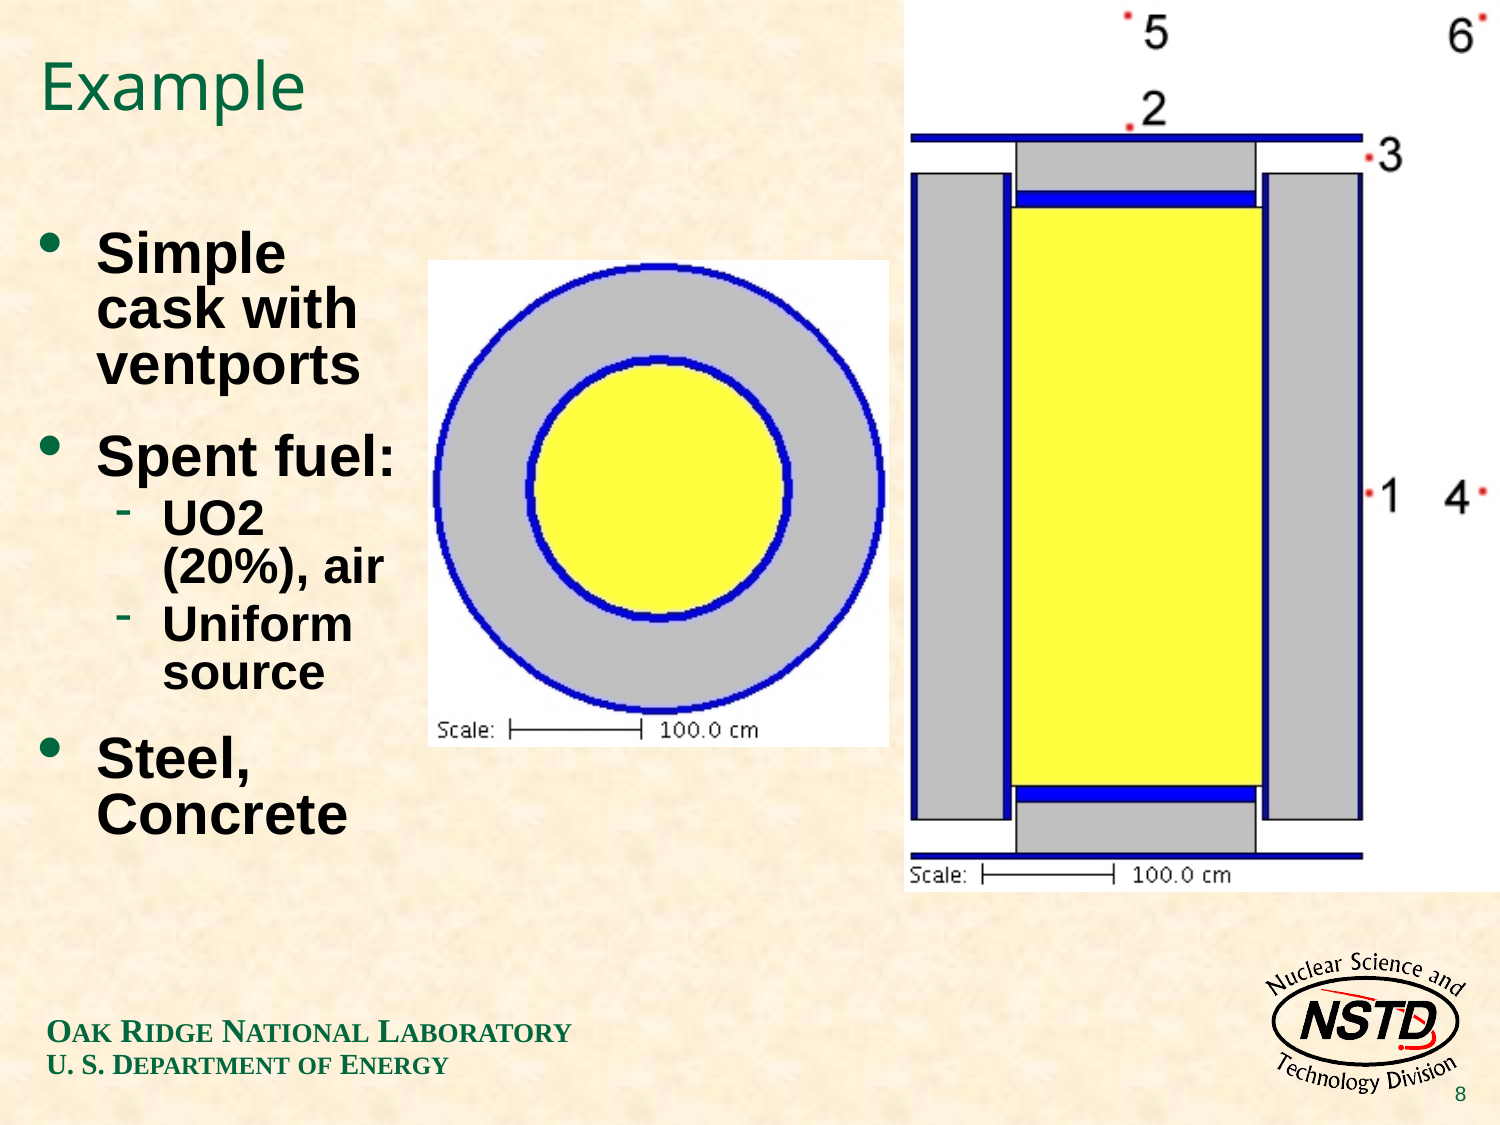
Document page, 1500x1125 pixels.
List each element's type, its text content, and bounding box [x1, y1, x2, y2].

list Simple cask with ventports Spent fuel: UO2 (20%), air Uniform source Steel, Concrete [25, 220, 435, 896]
title Example [24, 0, 904, 184]
picture [0, 0, 1500, 1125]
slide_number 8 [1168, 1072, 1482, 1125]
